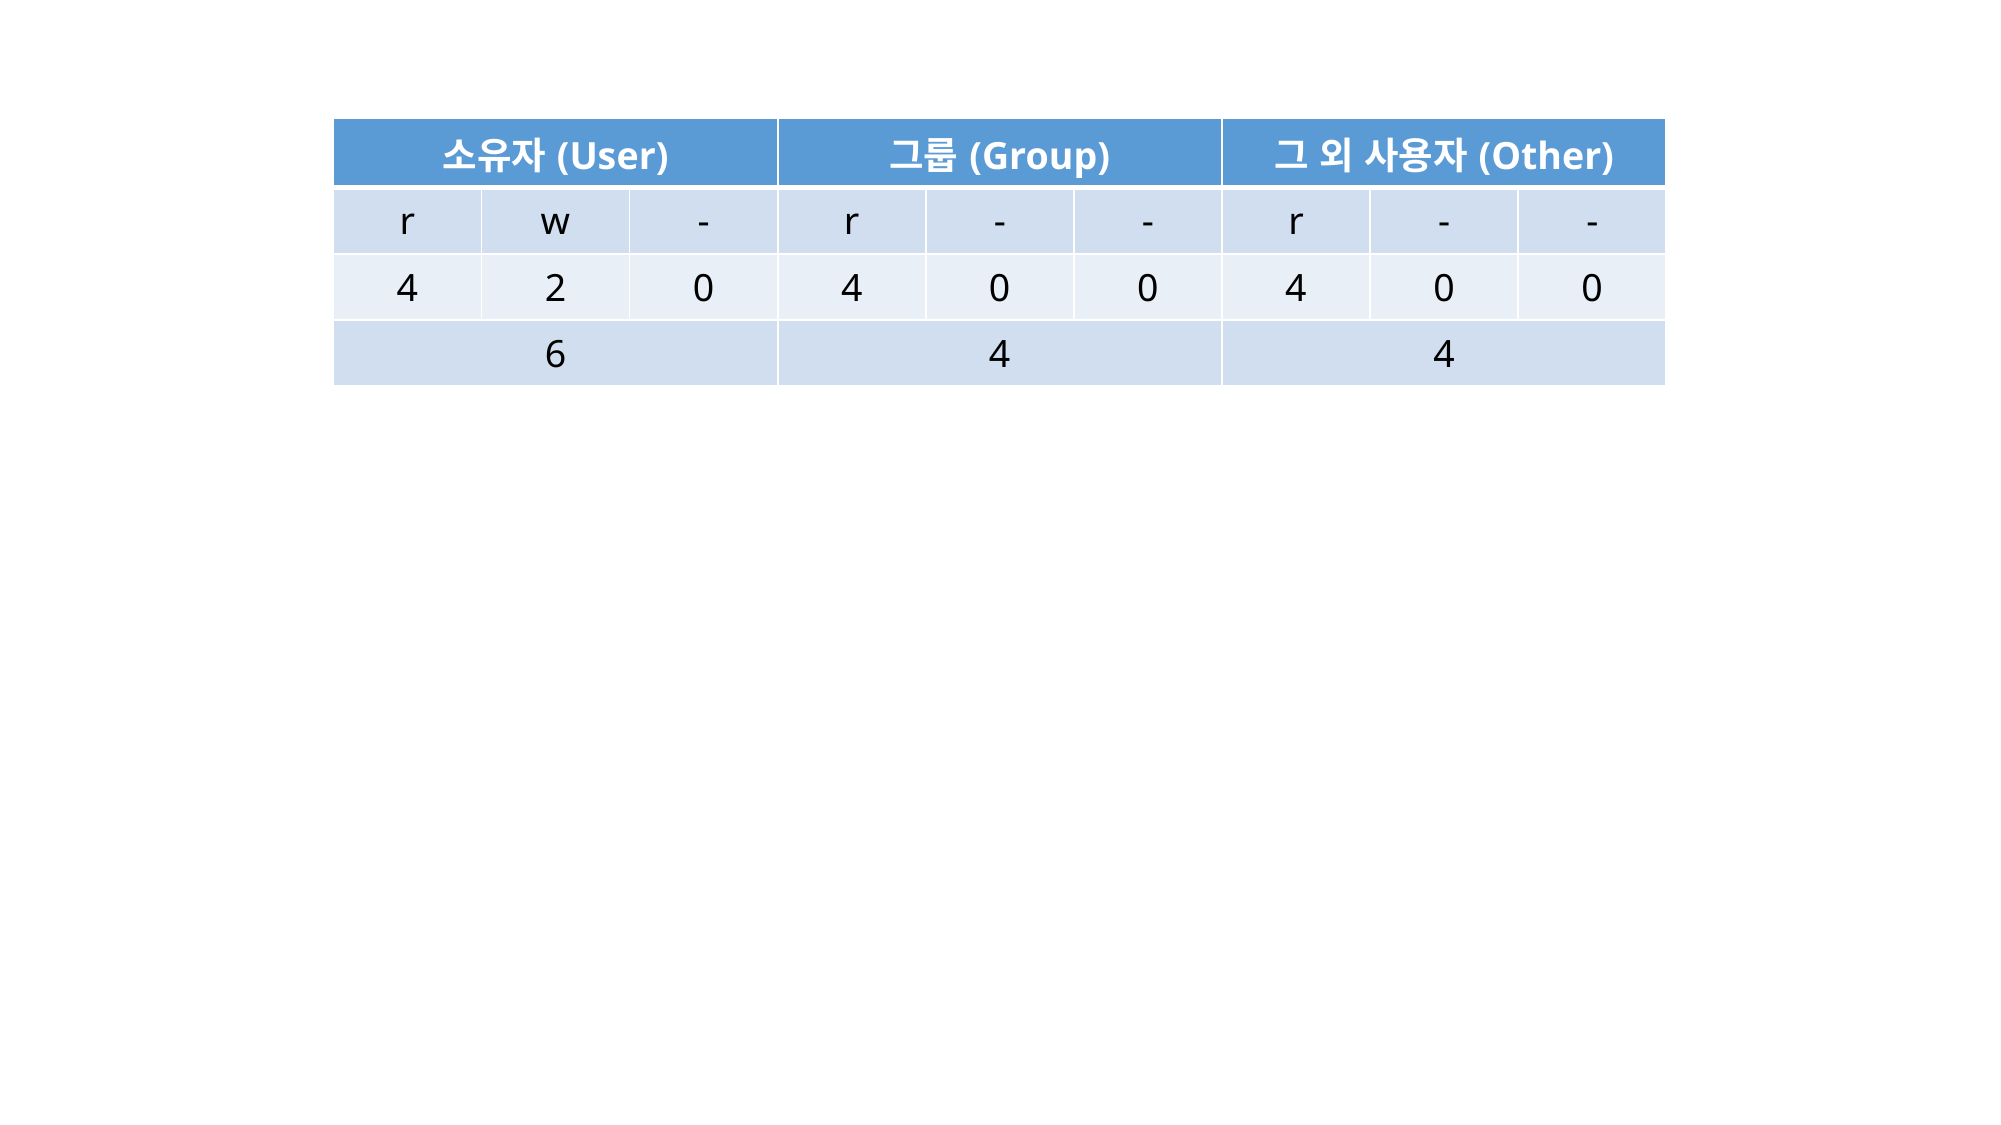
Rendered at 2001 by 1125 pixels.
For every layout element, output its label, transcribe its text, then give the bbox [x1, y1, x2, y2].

table_cell 0 [927, 255, 1073, 319]
table_cell - [1519, 190, 1665, 253]
table_cell 0 [630, 255, 777, 319]
table_cell r [1223, 190, 1369, 253]
table_cell r [334, 190, 481, 253]
table_cell - [630, 190, 777, 253]
table_cell 0 [1075, 255, 1221, 319]
table_cell 4 [334, 255, 481, 319]
table_cell 4 [779, 321, 1221, 385]
table_cell 2 [482, 255, 629, 319]
table_cell 4 [1223, 255, 1369, 319]
table_cell w [482, 190, 629, 253]
table_cell 0 [1519, 255, 1665, 319]
table_cell - [1075, 190, 1221, 253]
table_cell r [779, 190, 925, 253]
table_cell 6 [334, 321, 777, 385]
table_cell 4 [779, 255, 925, 319]
table_cell 0 [1371, 255, 1517, 319]
table_header 그룹(Group) [779, 119, 1221, 185]
table_cell - [1371, 190, 1517, 253]
table_cell 4 [1223, 321, 1665, 385]
table_header 소유자(User) [334, 119, 777, 185]
table_cell - [927, 190, 1073, 253]
table_header 그 외 사용자(Other) [1223, 119, 1665, 185]
